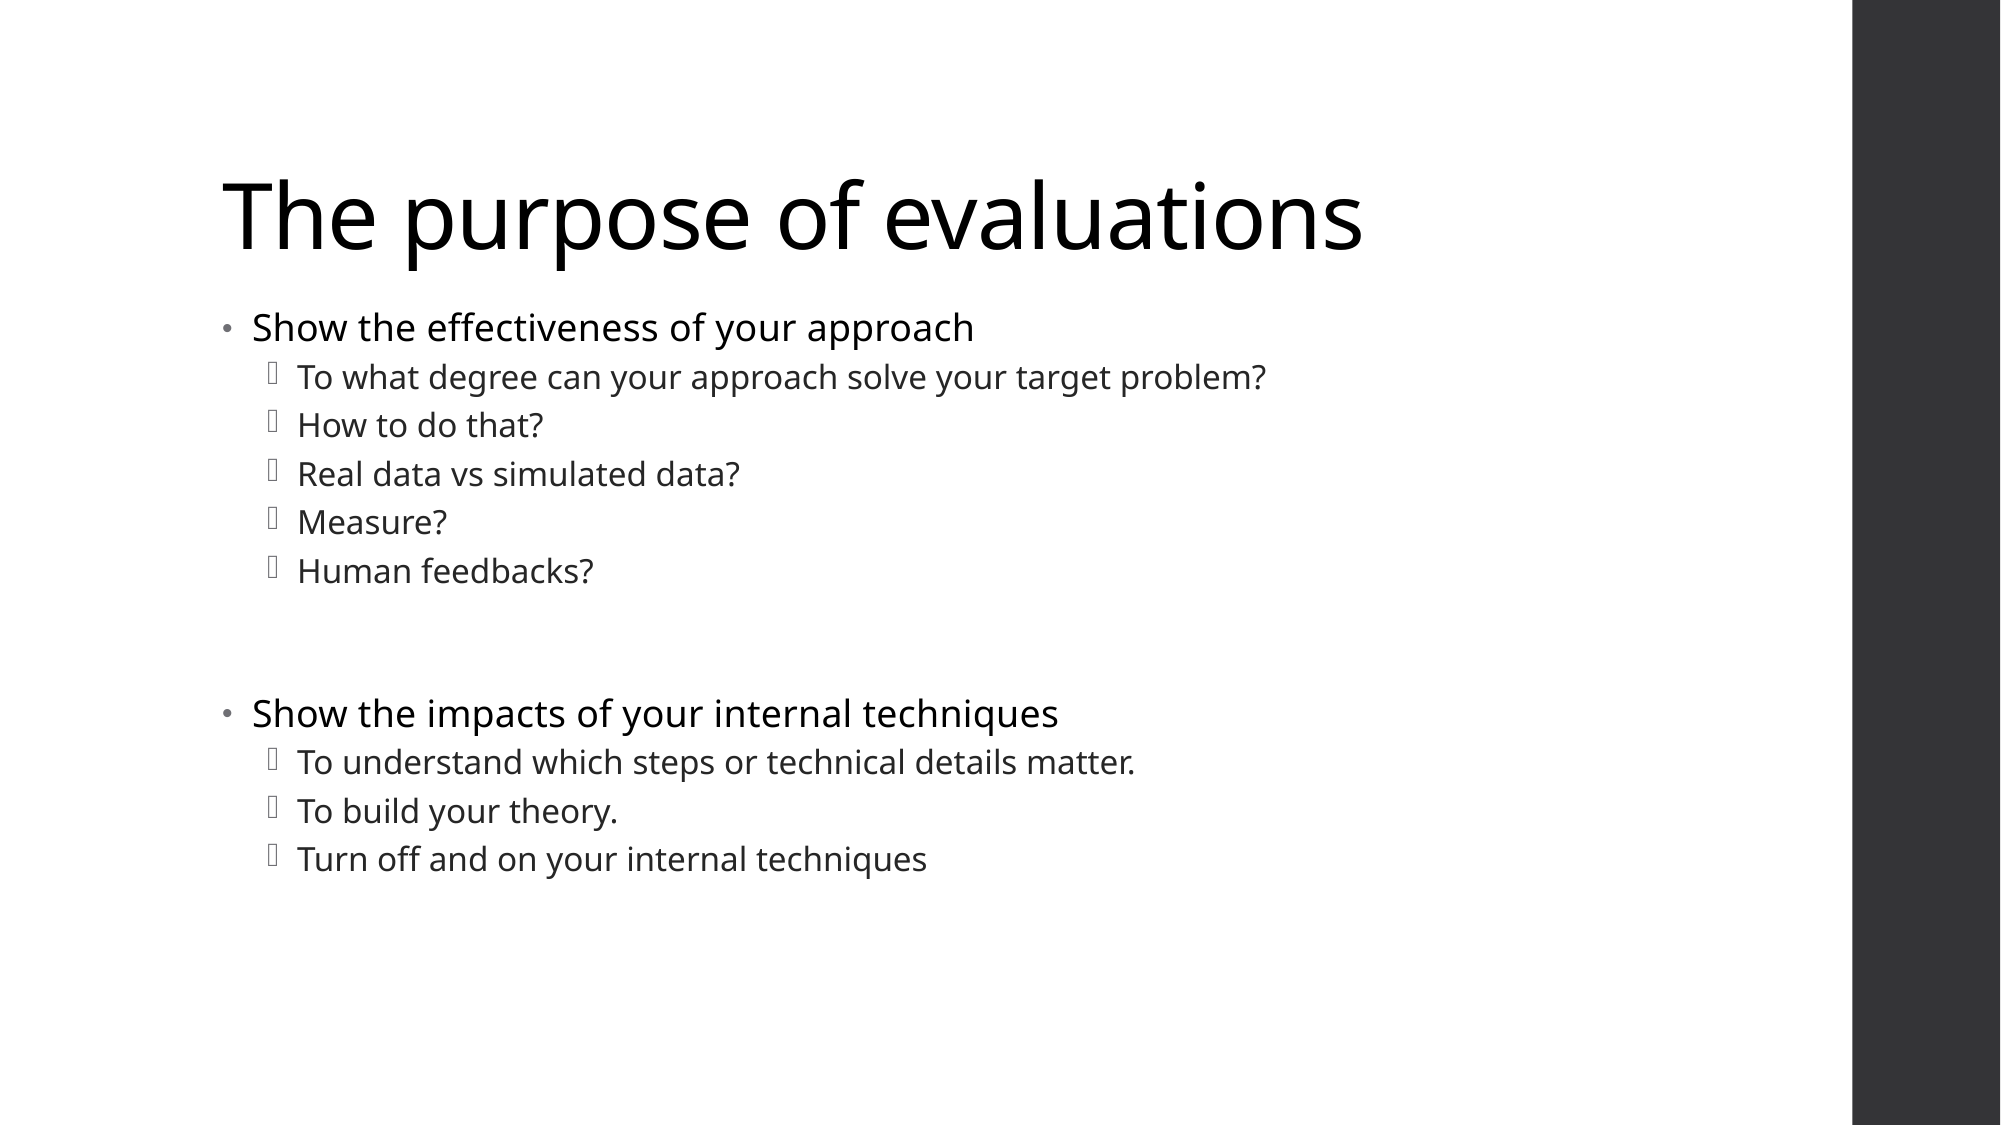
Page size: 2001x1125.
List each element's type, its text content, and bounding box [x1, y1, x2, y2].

list Show the effectiveness of your approach To what degree can your approach solve your target problem? How to do that? Real data vs simulated data? Measure? Human feedbacks? Show the impacts of your internal techniques To understand which steps or technical details matter. To build your theory. Turn off and on your internal techniques [206, 299, 1617, 1014]
title The purpose of evaluations [206, 60, 1797, 278]
